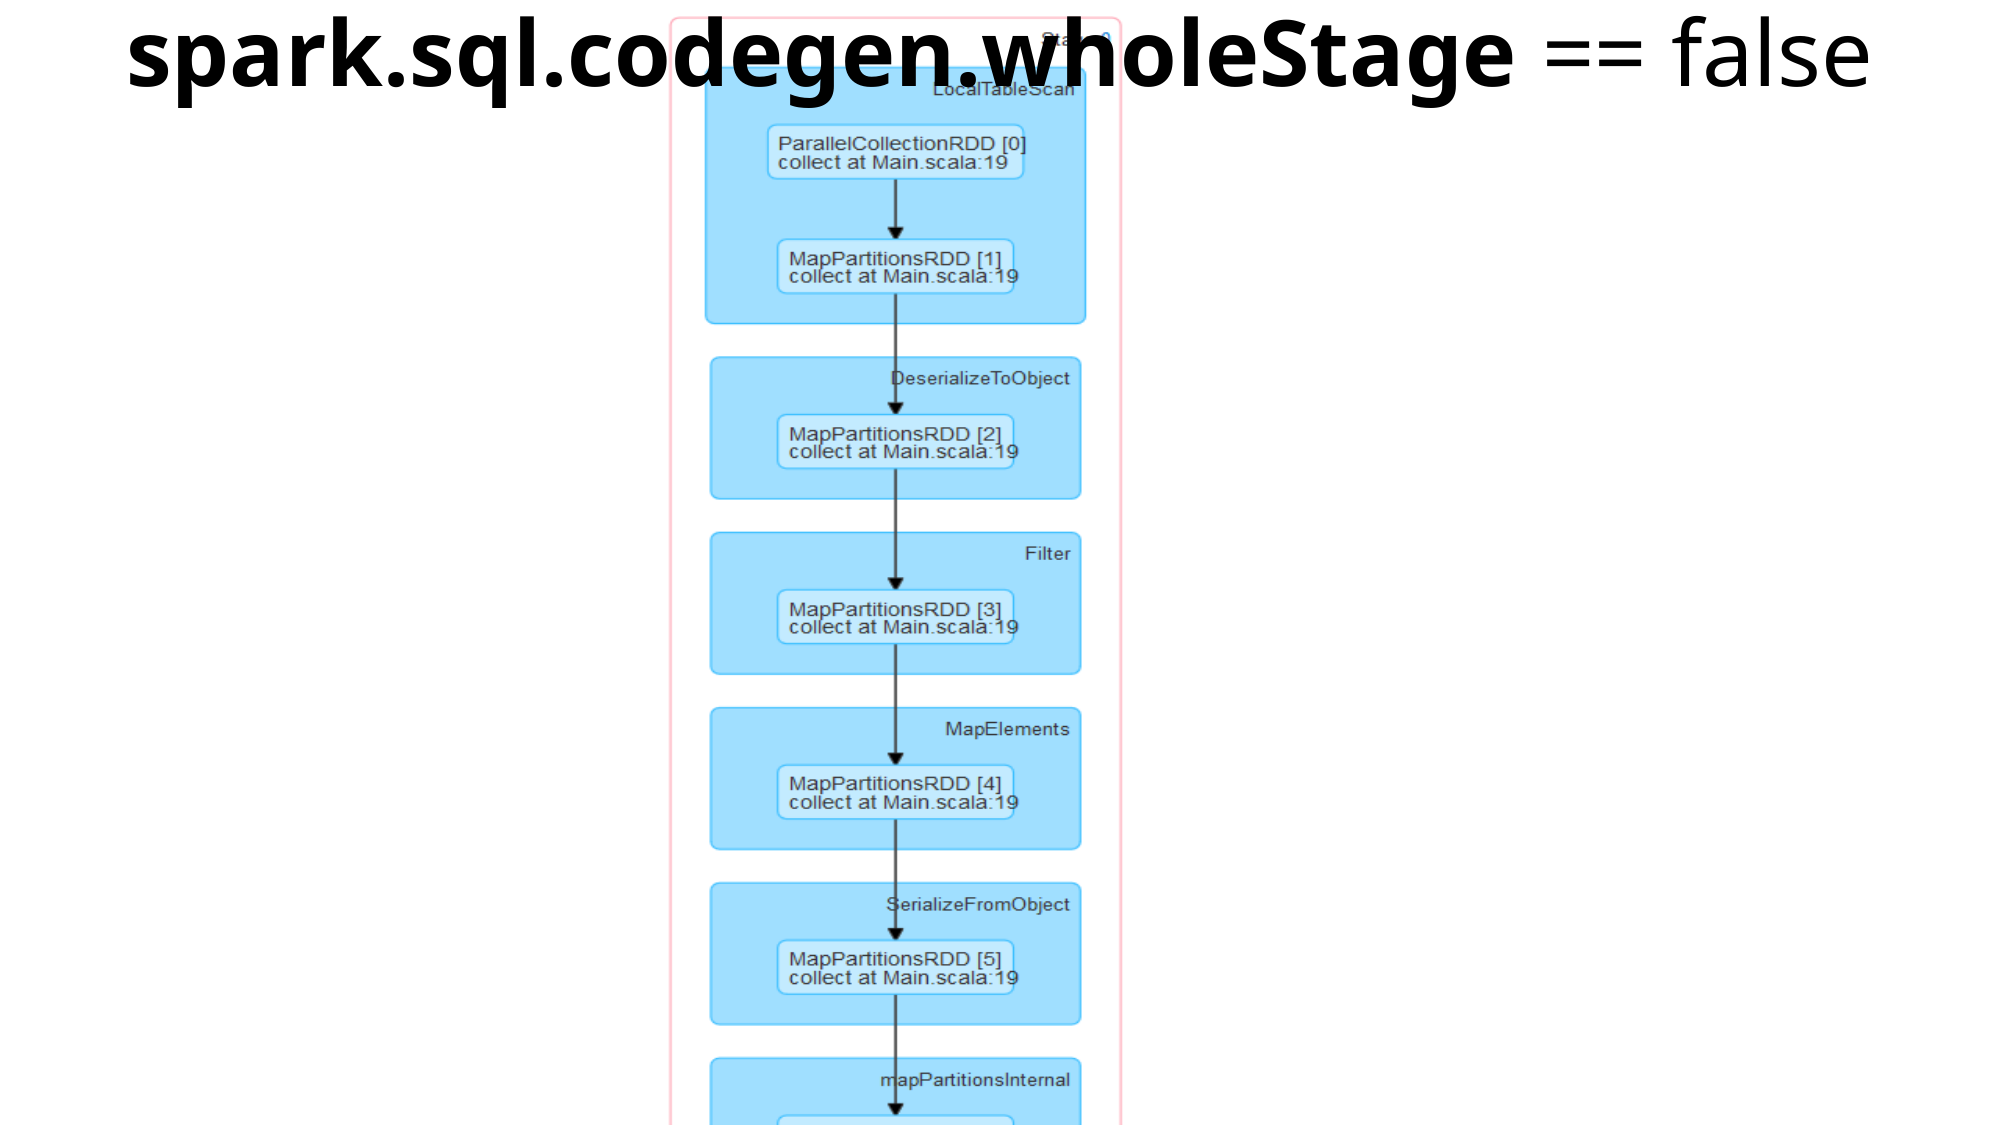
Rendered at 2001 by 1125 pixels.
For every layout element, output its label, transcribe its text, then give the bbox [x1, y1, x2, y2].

text_box spark.sql.codegen.wholeStage == false [1285, 0, 2000, 186]
text_box spark.sql.codegen.wholeStage == false [0, 0, 630, 186]
picture [630, 0, 1285, 1125]
